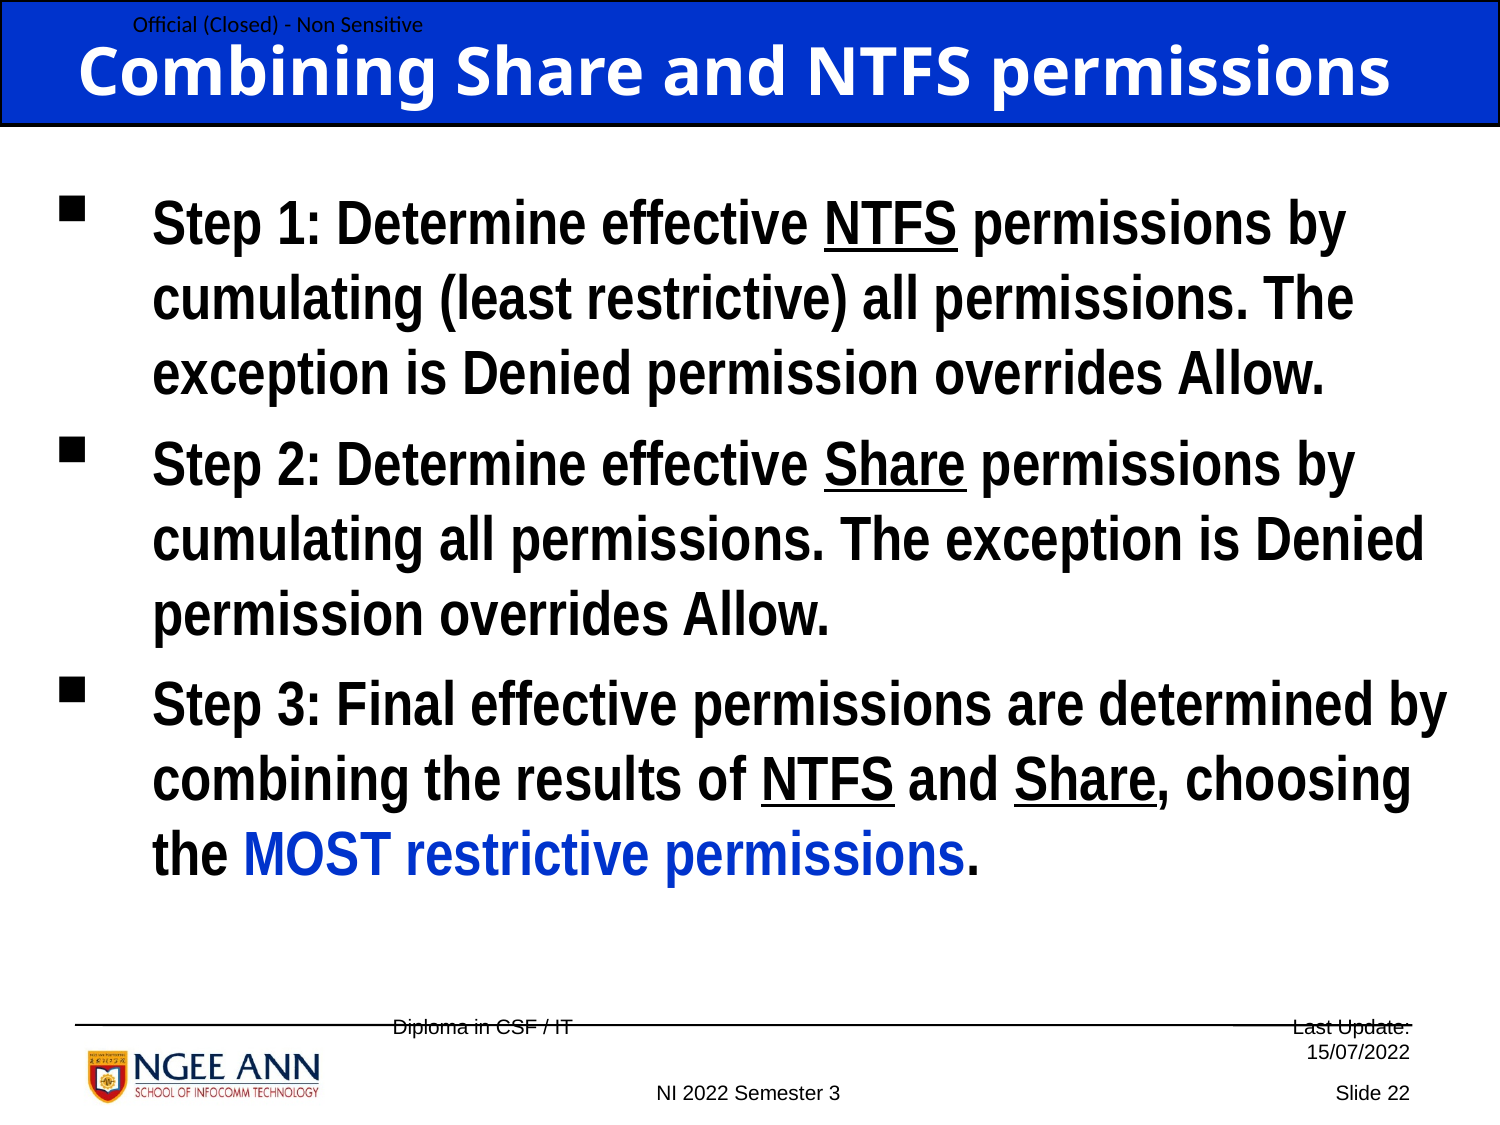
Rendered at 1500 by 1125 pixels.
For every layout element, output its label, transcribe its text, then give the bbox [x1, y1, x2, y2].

text_box Combining Share and NTFS permissions [62, 0, 1450, 138]
picture [62, 1028, 344, 1125]
text_box Step 1: Determine effective NTFS permissions by cumulating (least restrictive) all permissions. The exception is Denied permission overrides Allow. Step 2: Determine effective Share permissions by cumulating all permissions. The exception is Denied permission overrides Allow. Step 3: Final effective permissions are determined by combining the results of NTFS and Share, choosing the MOST restrictive permissions. [37, 174, 1475, 1000]
